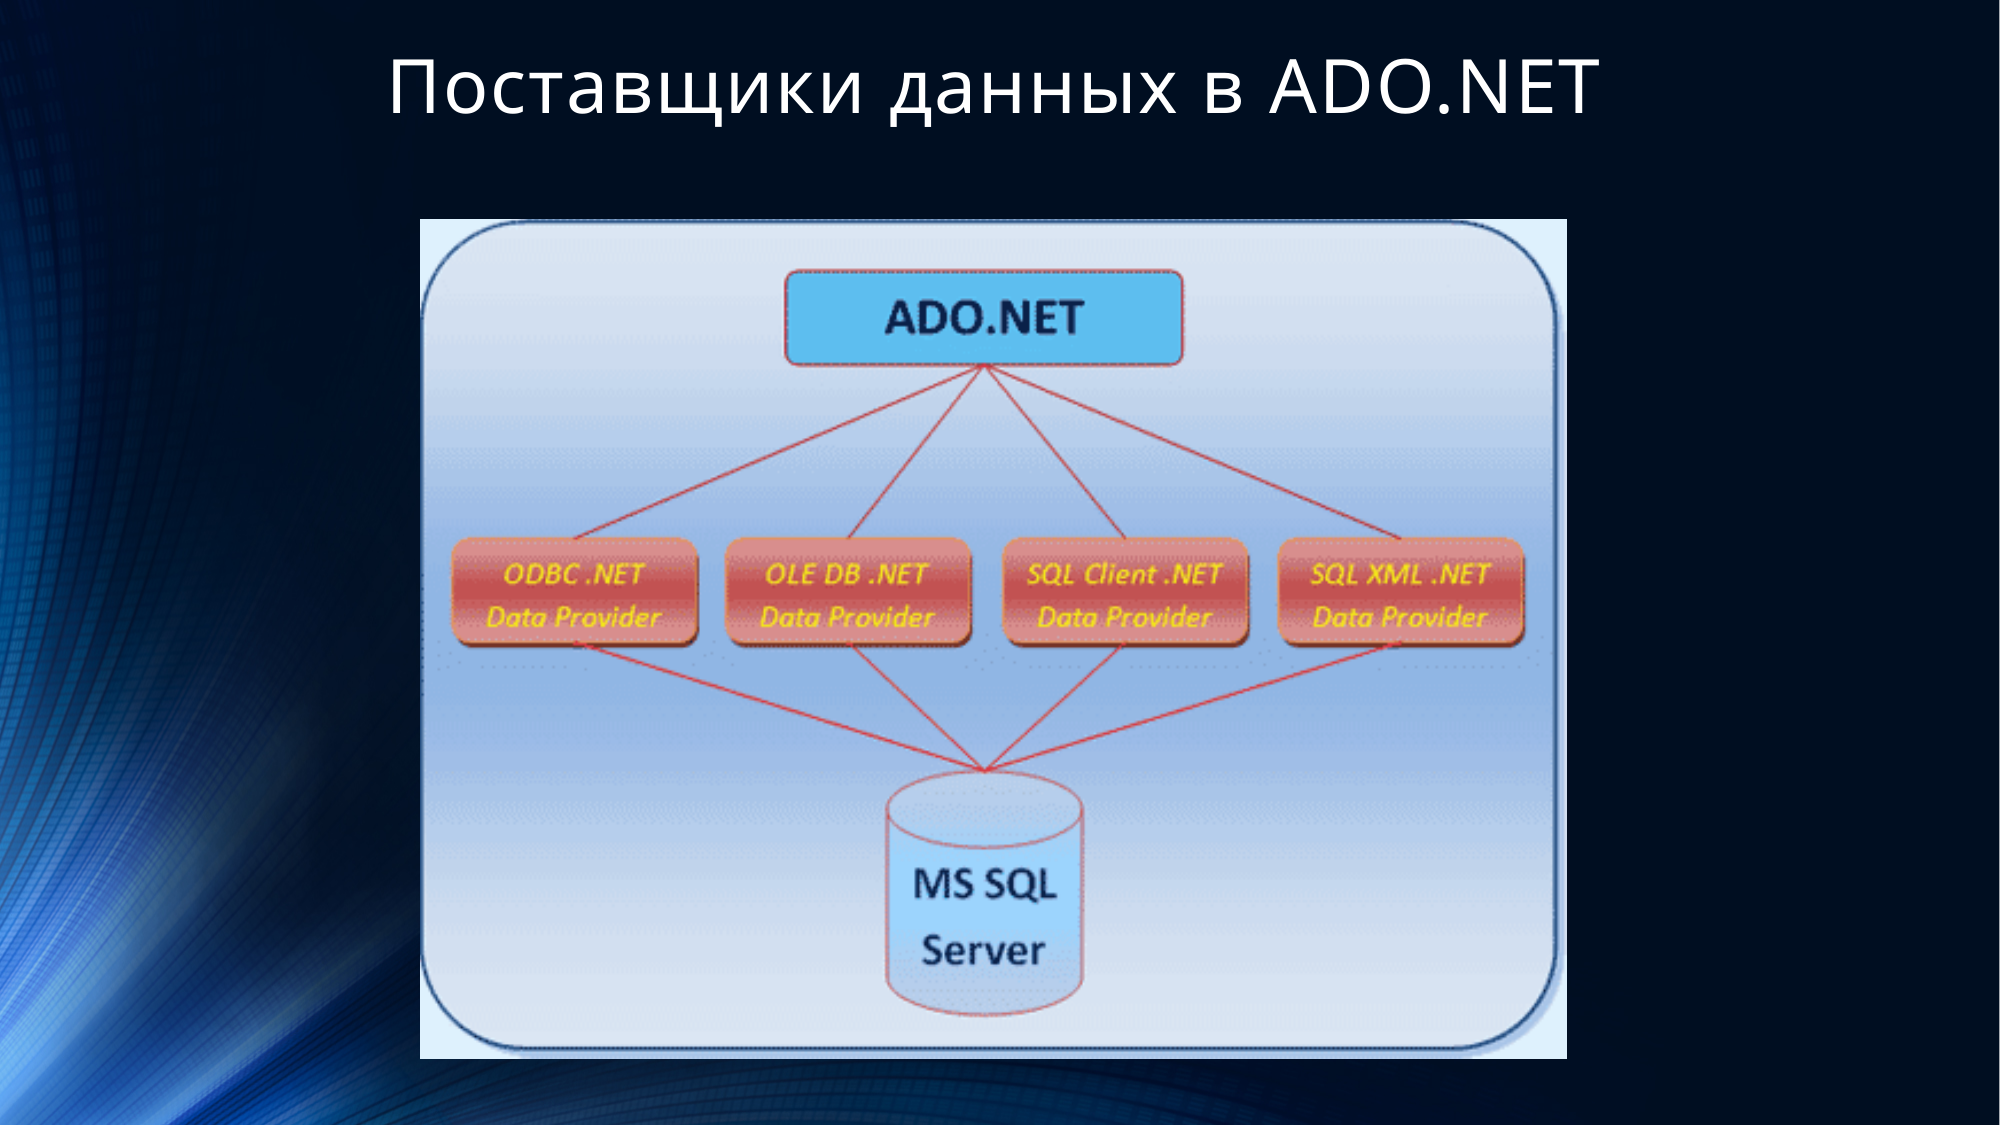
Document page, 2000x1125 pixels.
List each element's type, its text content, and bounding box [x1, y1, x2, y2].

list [420, 219, 1567, 1059]
picture [0, 0, 2000, 1125]
title Поставщики данных в ADO.NET [31, 30, 1957, 138]
